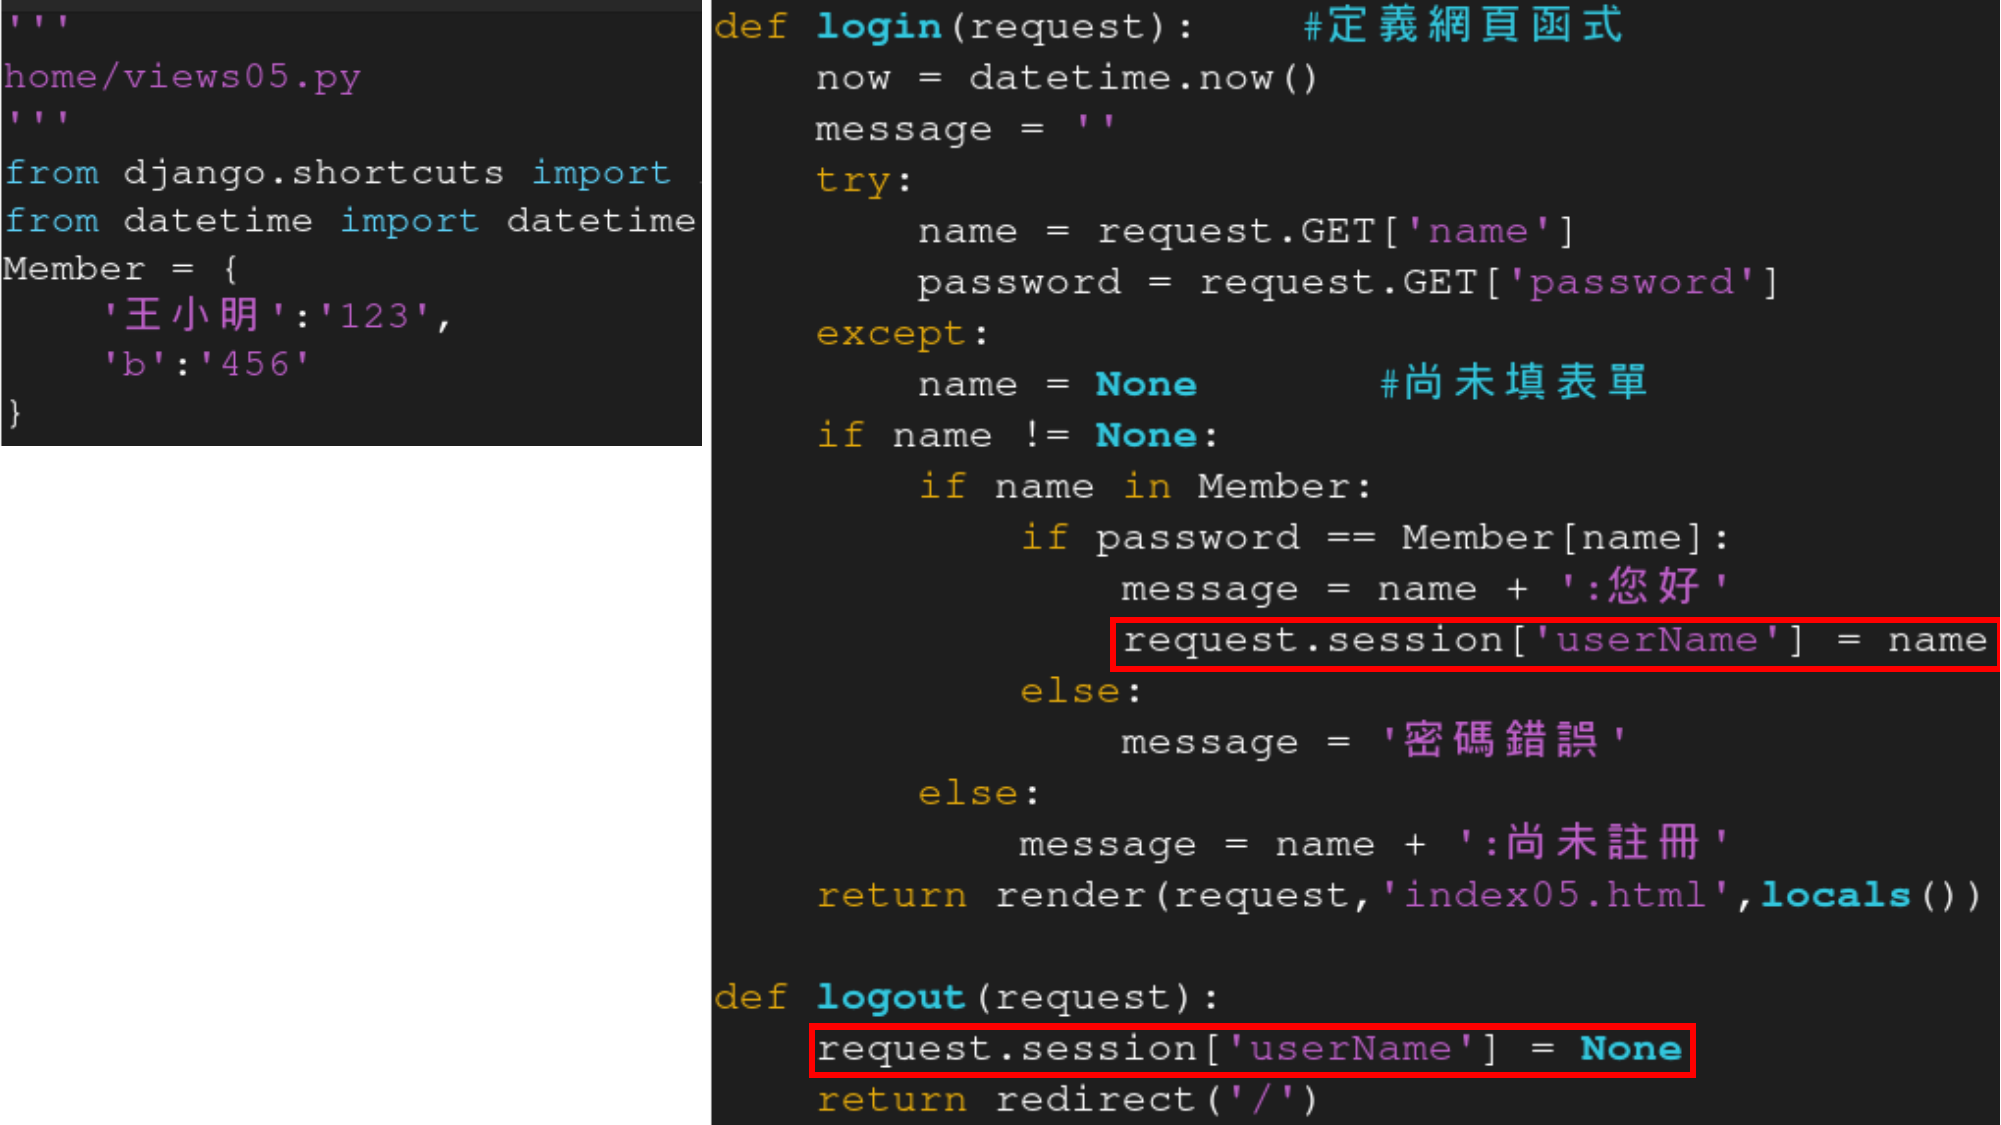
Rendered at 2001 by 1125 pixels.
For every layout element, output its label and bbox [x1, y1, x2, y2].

picture [709, 0, 2000, 1125]
picture [0, 0, 702, 446]
